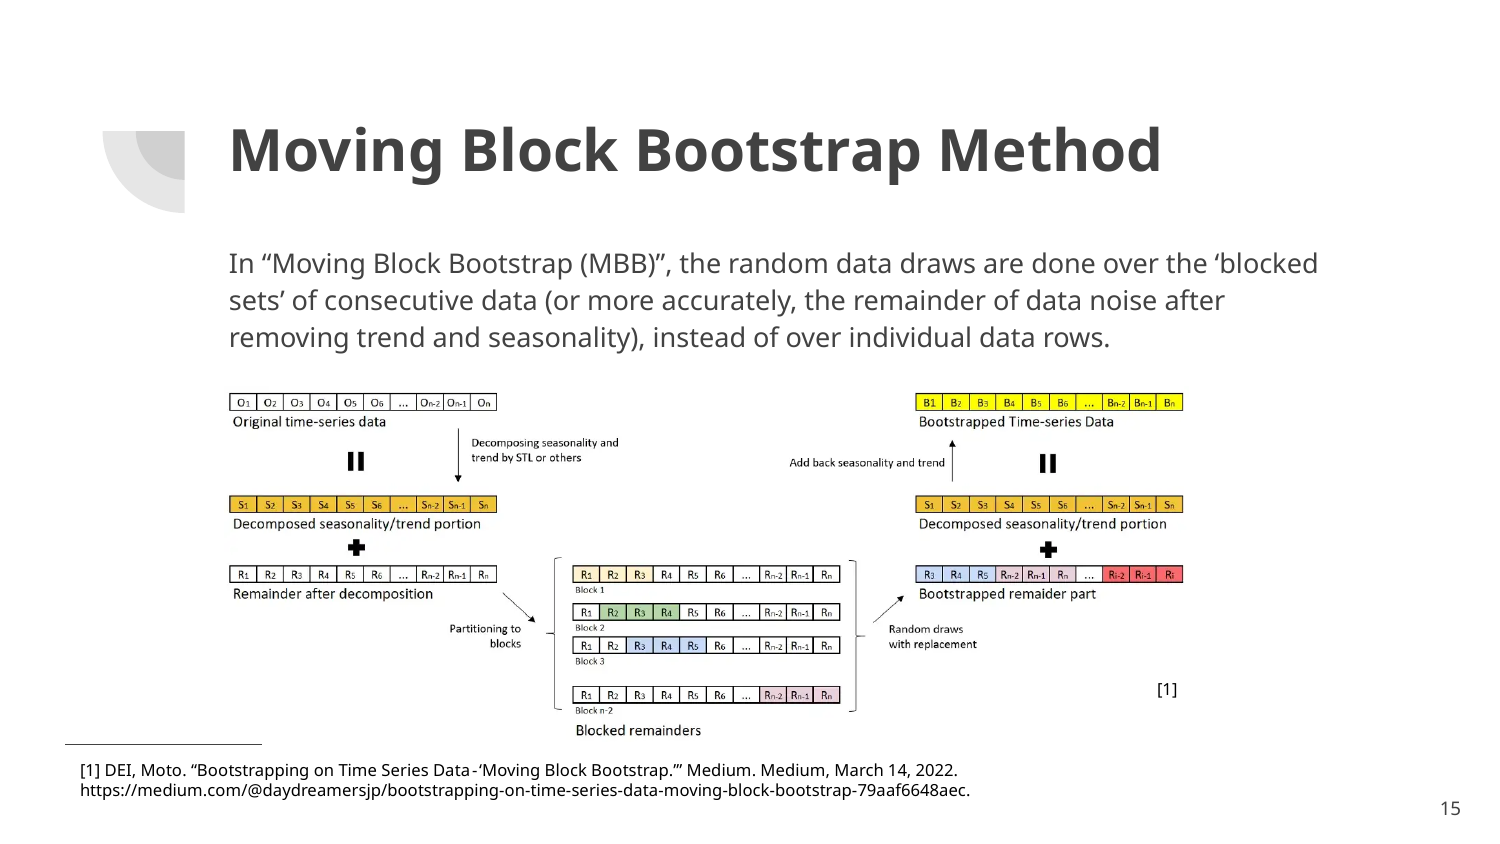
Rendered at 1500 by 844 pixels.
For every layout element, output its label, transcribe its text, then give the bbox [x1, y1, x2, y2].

title Moving Block Bootstrap Method [213, 98, 1368, 226]
slide_number ‹#› [1386, 777, 1477, 842]
text_box [1] DEI, Moto. “Bootstrapping on Time Series Data - ‘Moving Block Bootstrap.’” Medium. Medium, March 14, 2022. https://medium.com/@daydreamersjp/bootstrapping-on-time-series-data-moving-block-bootstrap-79aaf6648aec. [64, 744, 1395, 815]
list In “Moving Block Bootstrap (MBB)”, the random data draws are done over the ‘blocked sets’ of consecutive data (or more accurately, the remainder of data noise after removing trend and seasonality), instead of over individual data rows. [213, 226, 1368, 644]
picture [224, 385, 1189, 742]
